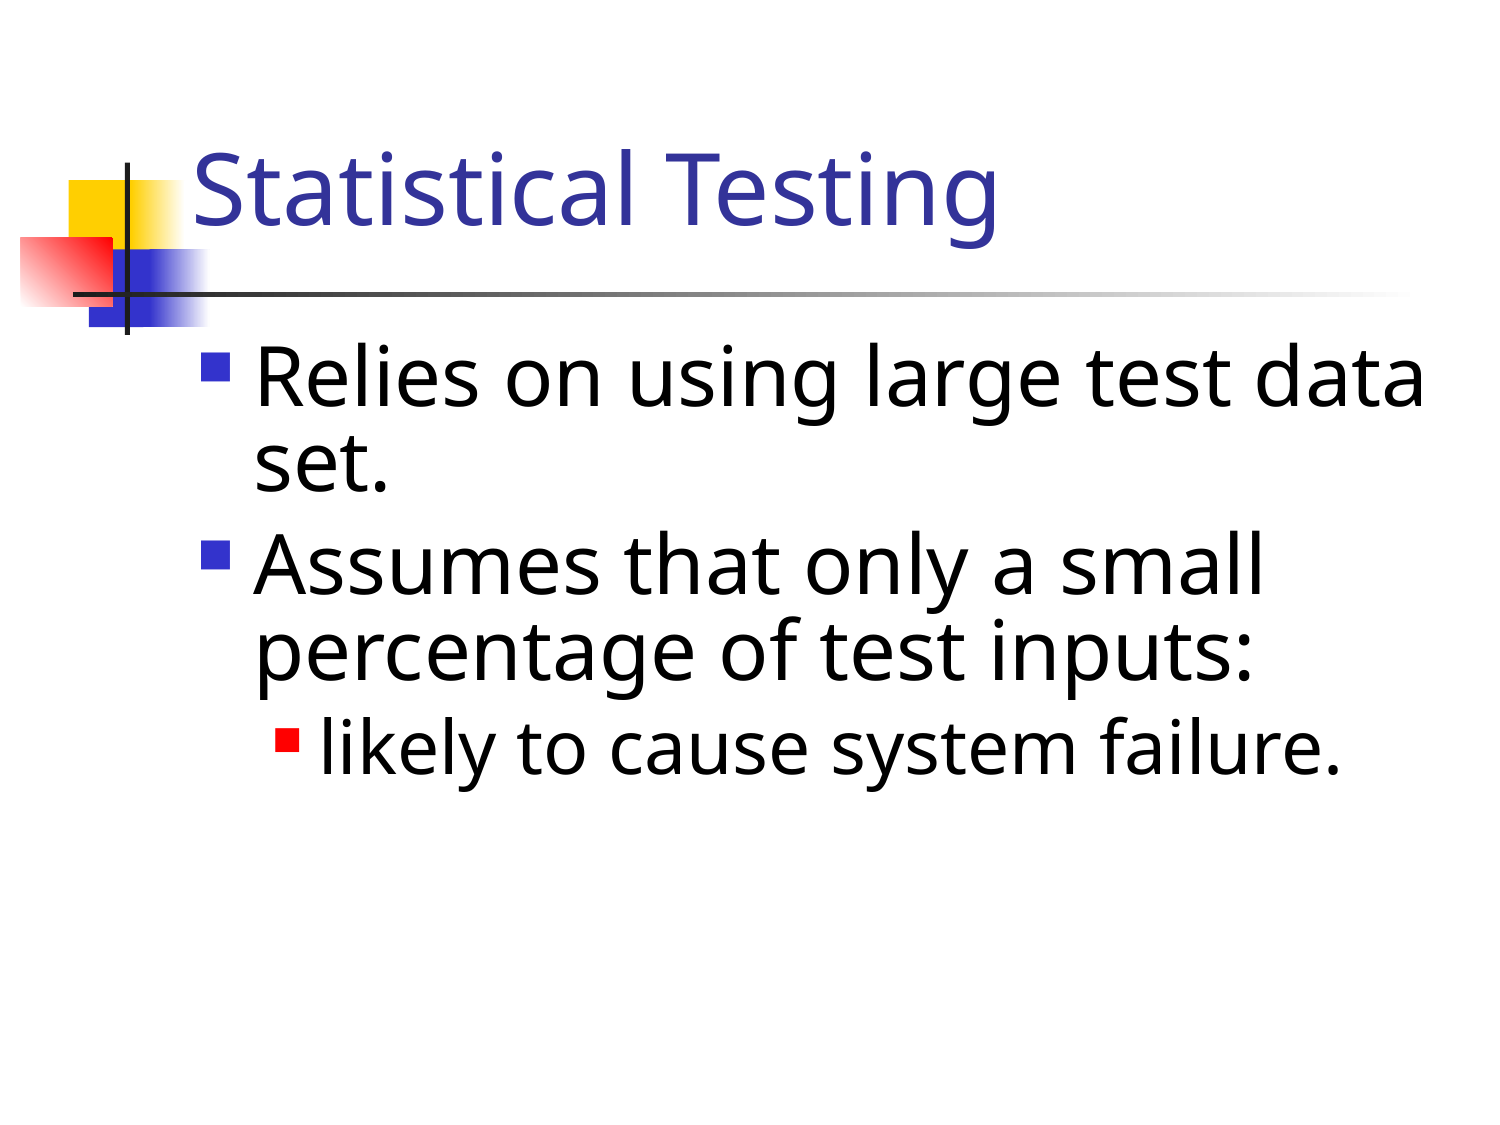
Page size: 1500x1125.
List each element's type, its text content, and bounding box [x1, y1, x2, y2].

list Relies on using large test data set. Assumes that only a small percentage of test inputs: likely to cause system failure. [193, 331, 1469, 1006]
title Statistical Testing [188, 101, 1467, 289]
